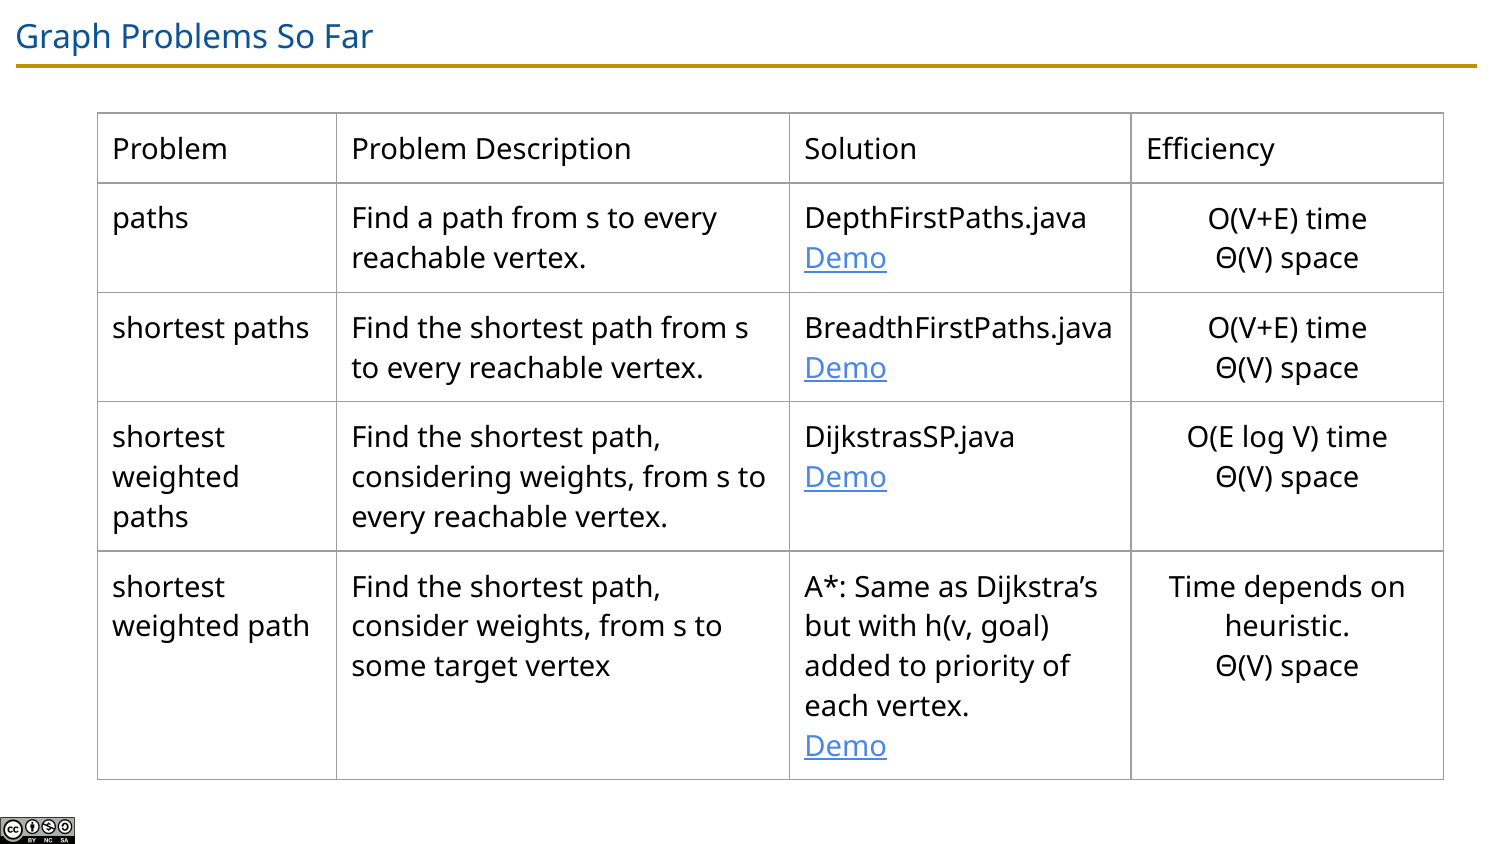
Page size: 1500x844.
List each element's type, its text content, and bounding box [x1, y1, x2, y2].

table_cell A*: Same as Dijkstra’s but with h(v, goal) added to priority of each vertex. Demo [790, 552, 1130, 779]
table_cell Find the shortest path, considering weights, from s to every reachable vertex. [337, 402, 789, 550]
table_cell shortest weighted paths [98, 402, 336, 550]
table_header Problem Description [337, 114, 789, 182]
table_header Solution [790, 114, 1130, 182]
table_cell Find a path from s to every reachable vertex. [337, 184, 789, 292]
table_cell BreadthFirstPaths.java Demo [790, 293, 1130, 401]
table_cell shortest weighted path [98, 552, 336, 779]
picture [0, 817, 75, 844]
table_cell O(E log V) time Θ(V) space [1132, 402, 1443, 550]
table_cell Find the shortest path, consider weights, from s to some target vertex [337, 552, 789, 779]
table_cell DijkstrasSP.java Demo [790, 402, 1130, 550]
table_cell paths [98, 184, 336, 292]
table_header Efficiency [1132, 114, 1443, 182]
table_cell DepthFirstPaths.java Demo [790, 184, 1130, 292]
table_cell O(V+E) time Θ(V) space [1132, 293, 1443, 401]
table_cell Find the shortest path from s to every reachable vertex. [337, 293, 789, 401]
table_cell O(V+E) time Θ(V) space [1132, 184, 1443, 292]
table_header Problem [98, 114, 336, 182]
table_cell shortest paths [98, 293, 336, 401]
title Graph Problems So Far [0, 0, 1398, 65]
table_cell Time depends on heuristic. Θ(V) space [1132, 552, 1443, 779]
